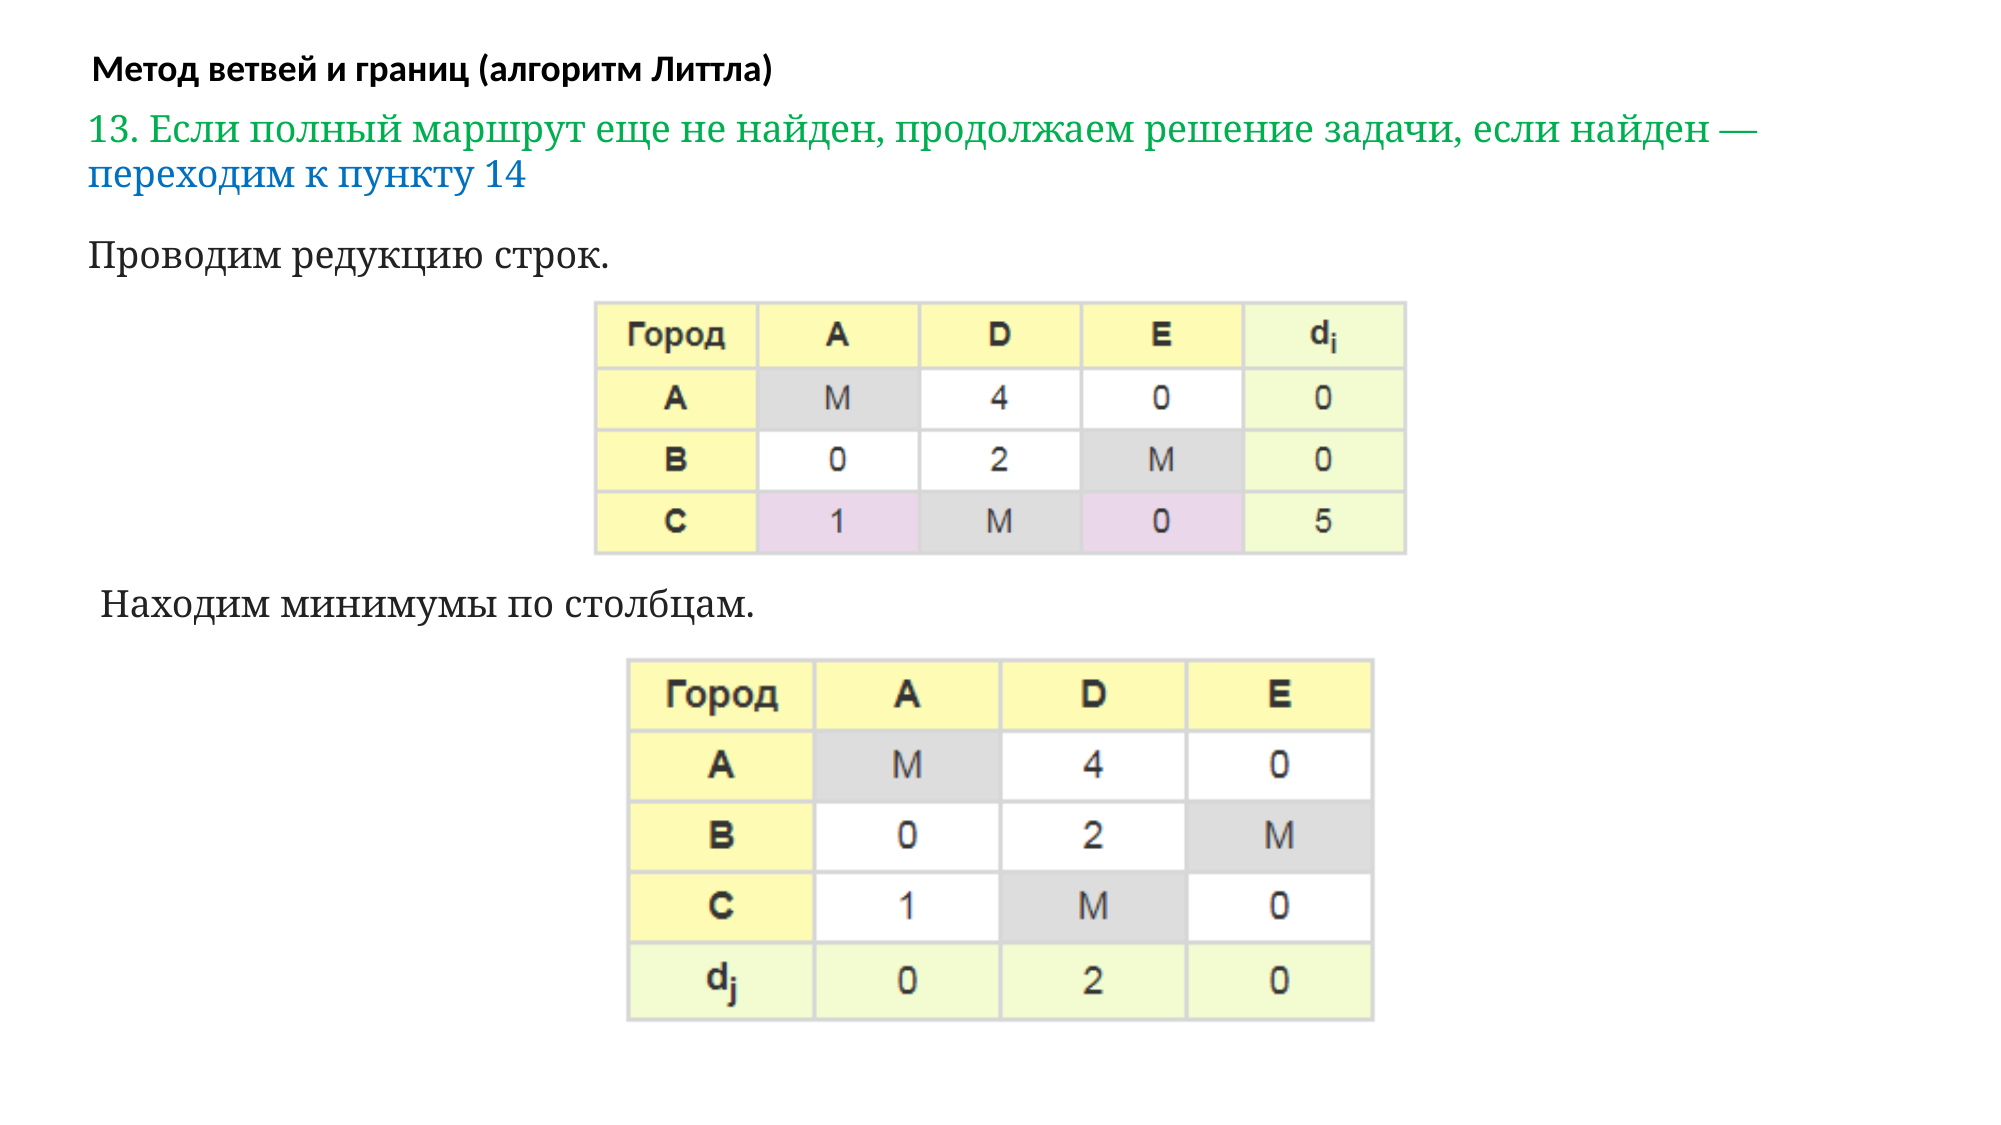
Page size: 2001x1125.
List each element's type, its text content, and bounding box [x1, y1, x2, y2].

text_box 13. Если полный маршрут еще не найден, продолжаем решение задачи, если найден — переходим к пункту 14 [73, 97, 1953, 203]
text_box Находим минимумы по столбцам. [85, 572, 1086, 633]
text_box Проводим редукцию строк. [73, 224, 1074, 284]
text_box Метод ветвей и границ (алгоритм Литтла) [0, 41, 889, 97]
picture [585, 294, 1415, 563]
picture [614, 648, 1386, 1033]
